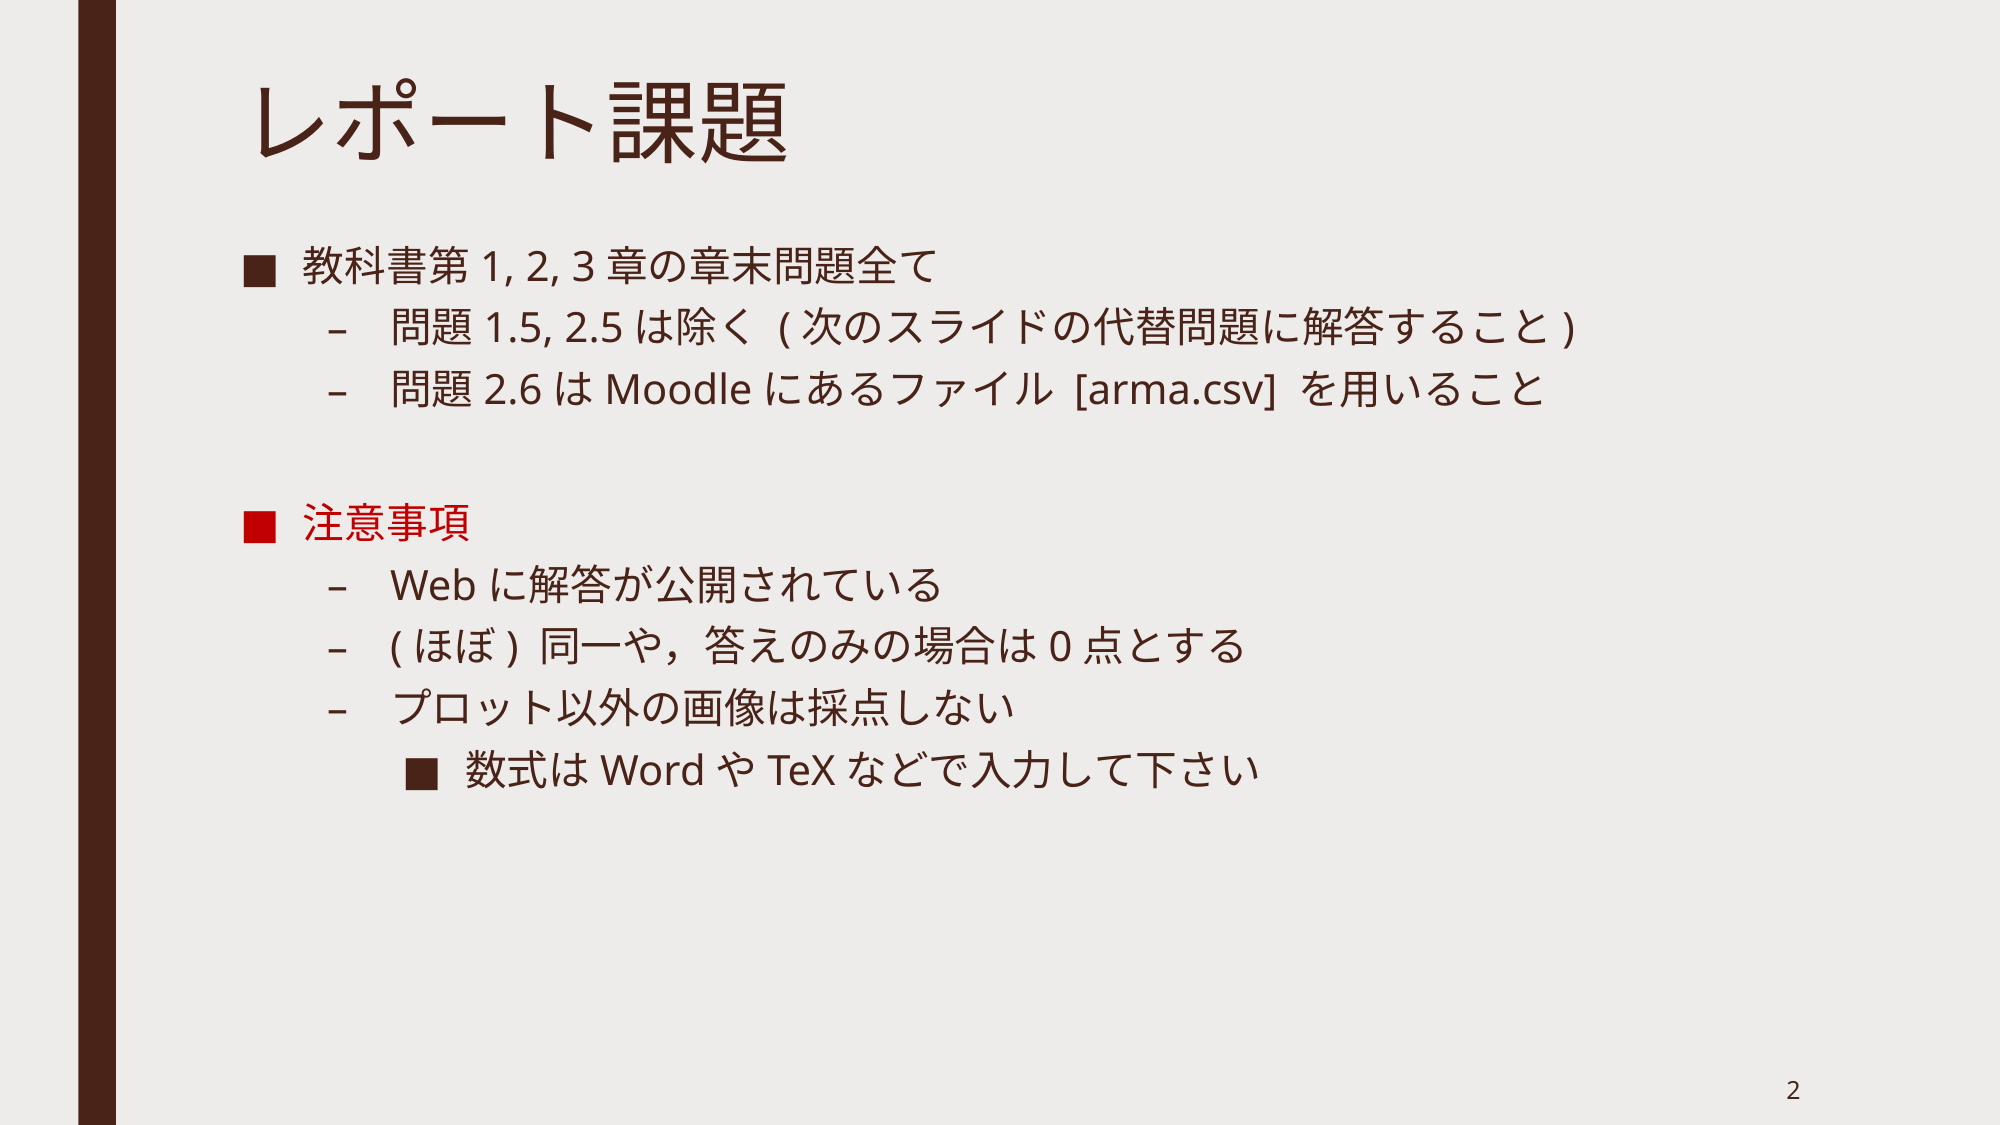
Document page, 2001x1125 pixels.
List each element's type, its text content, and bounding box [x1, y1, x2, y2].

list 教科書第1, 2, 3章の章末問題全て 問題1.5, 2.5は除く (次のスライドの代替問題に解答すること) 問題2.6はMoodleにあるファイル [arma.csv] を用いること 注意事項 Webに解答が公開されている (ほぼ) 同一や，答えのみの場合は0点とする プロット以外の画像は採点しない 数式はWordやTeXなどで入力して下さい [225, 236, 1800, 1034]
title レポート課題 [225, 70, 1800, 219]
slide_number 2 [1553, 1058, 1816, 1125]
